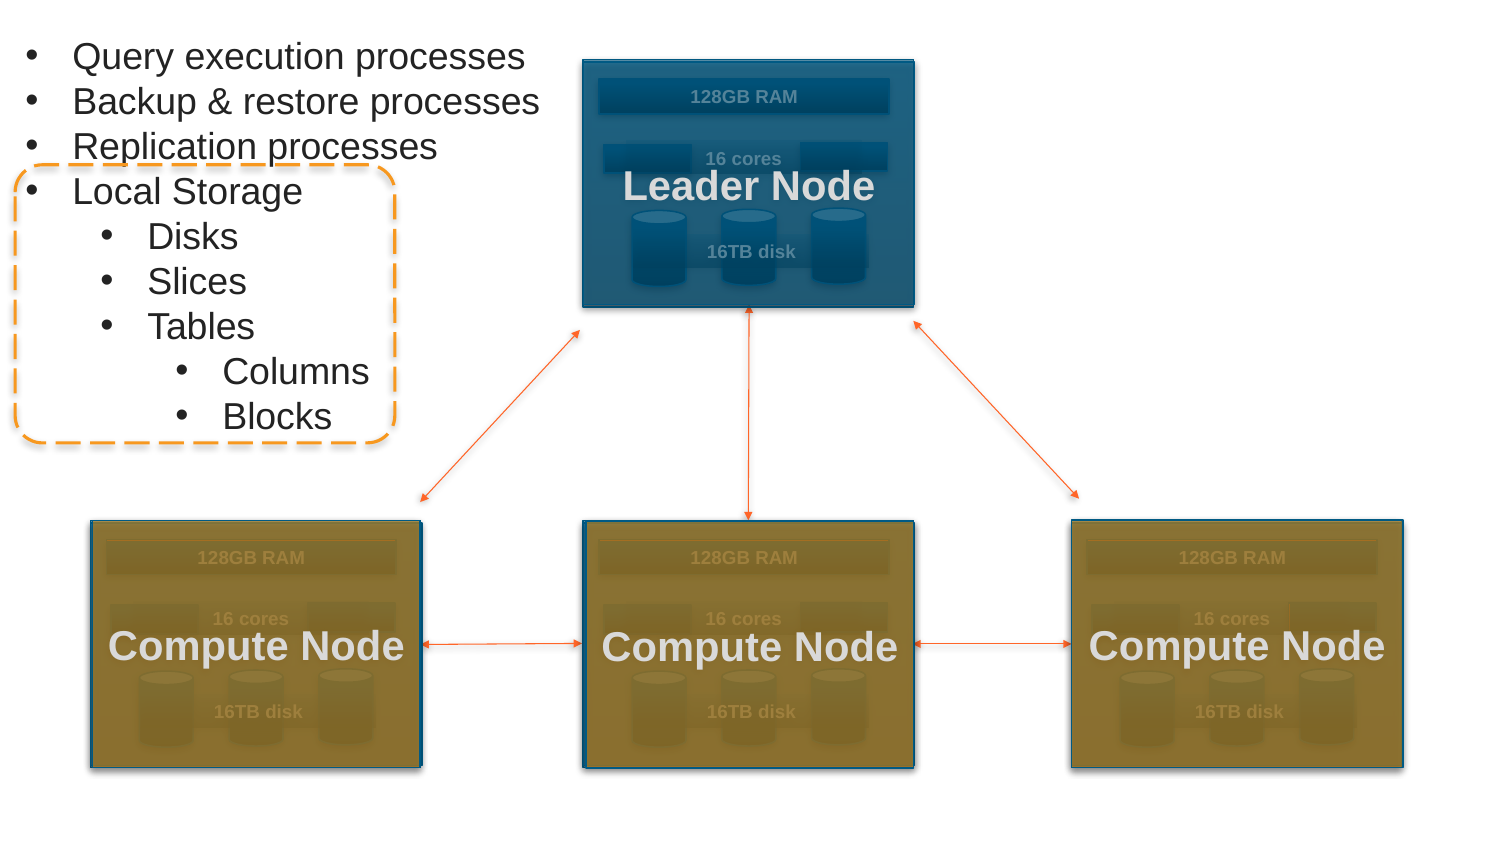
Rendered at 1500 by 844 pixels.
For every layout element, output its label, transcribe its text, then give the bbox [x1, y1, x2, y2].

text_box Query execution processes Backup & restore processes Replication processes Local Storage Disks Slices Tables Columns Blocks [10, 24, 556, 187]
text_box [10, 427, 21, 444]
text_box [14, 163, 85, 444]
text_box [90, 59, 1404, 768]
